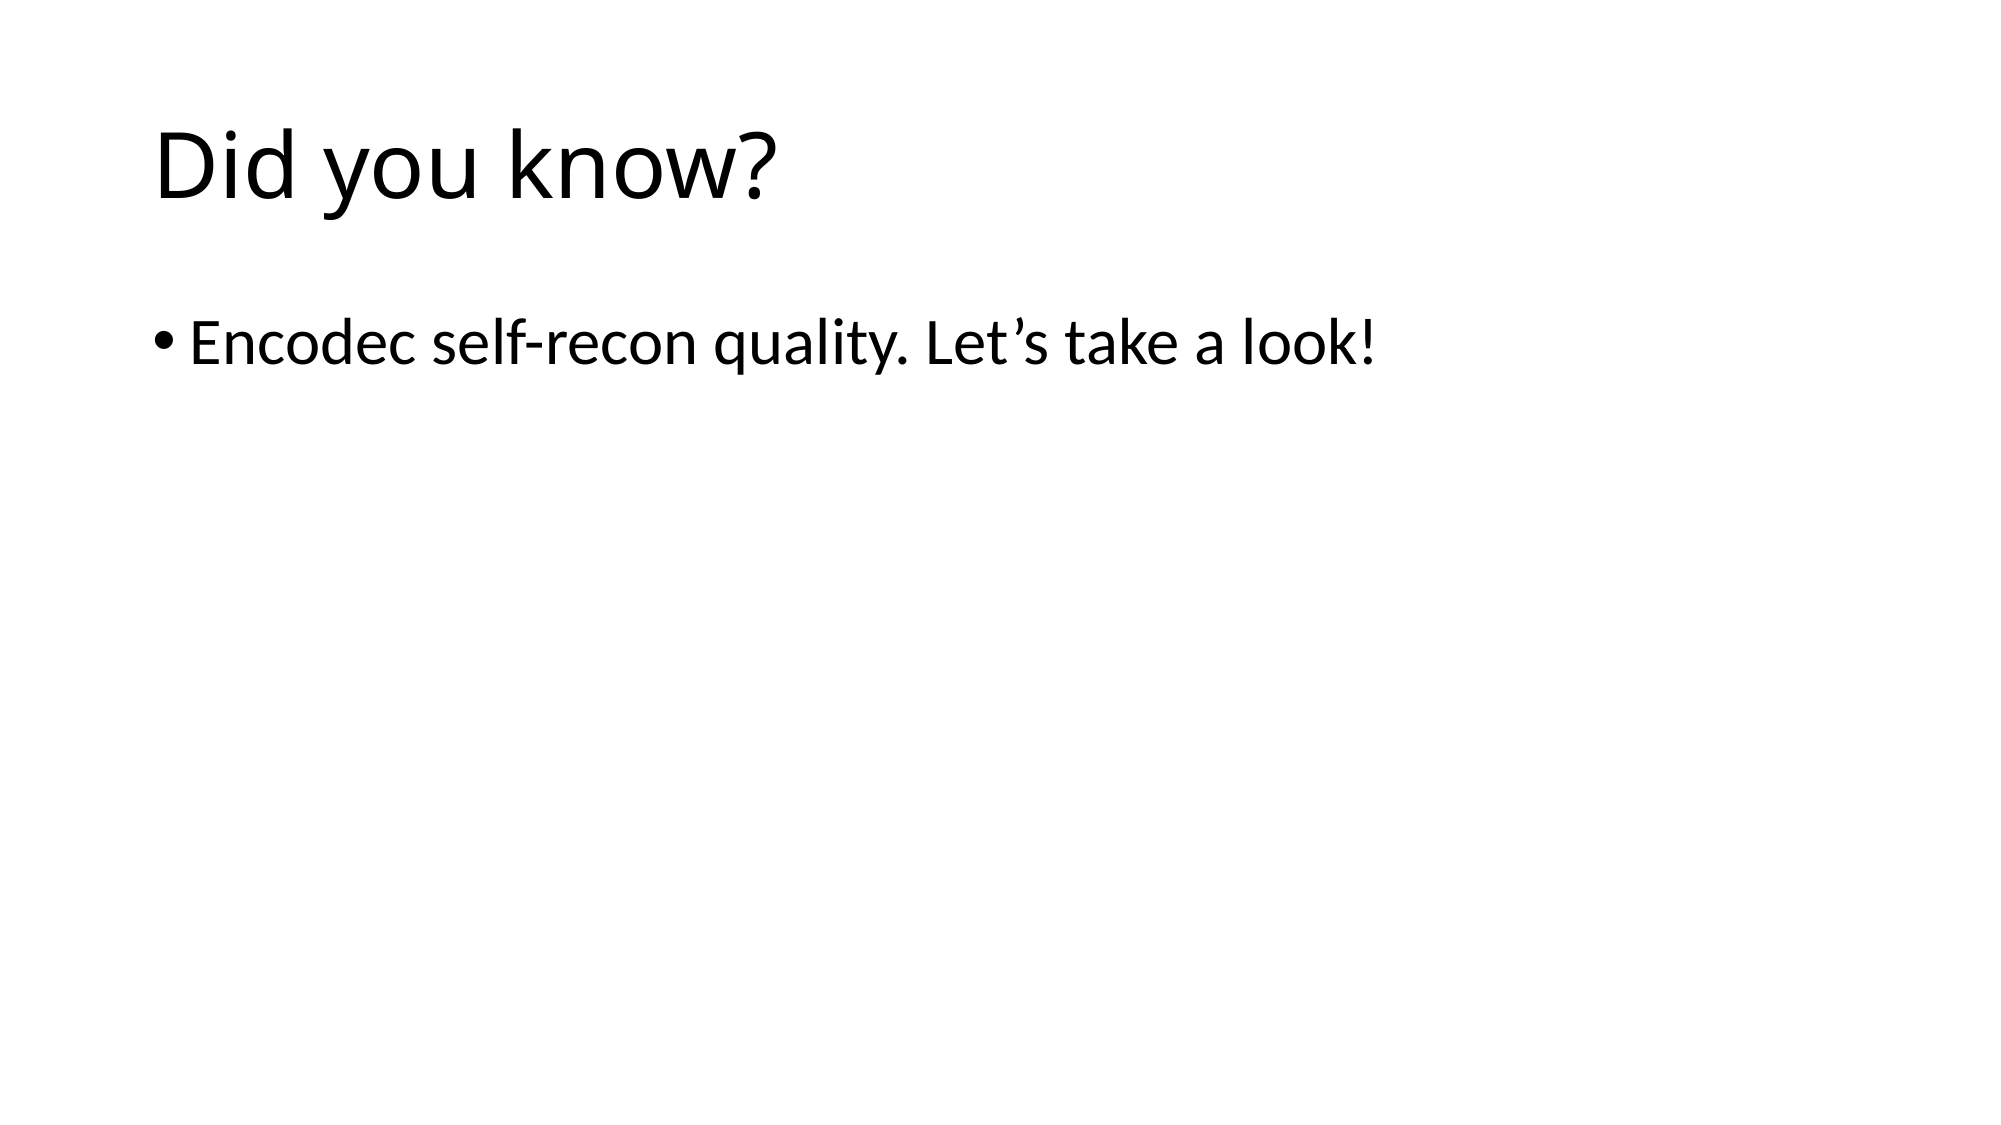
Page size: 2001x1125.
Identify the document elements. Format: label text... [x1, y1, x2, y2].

title Did you know? [137, 59, 1863, 278]
list Encodec self-recon quality. Let’s take a look! [137, 299, 1863, 1014]
